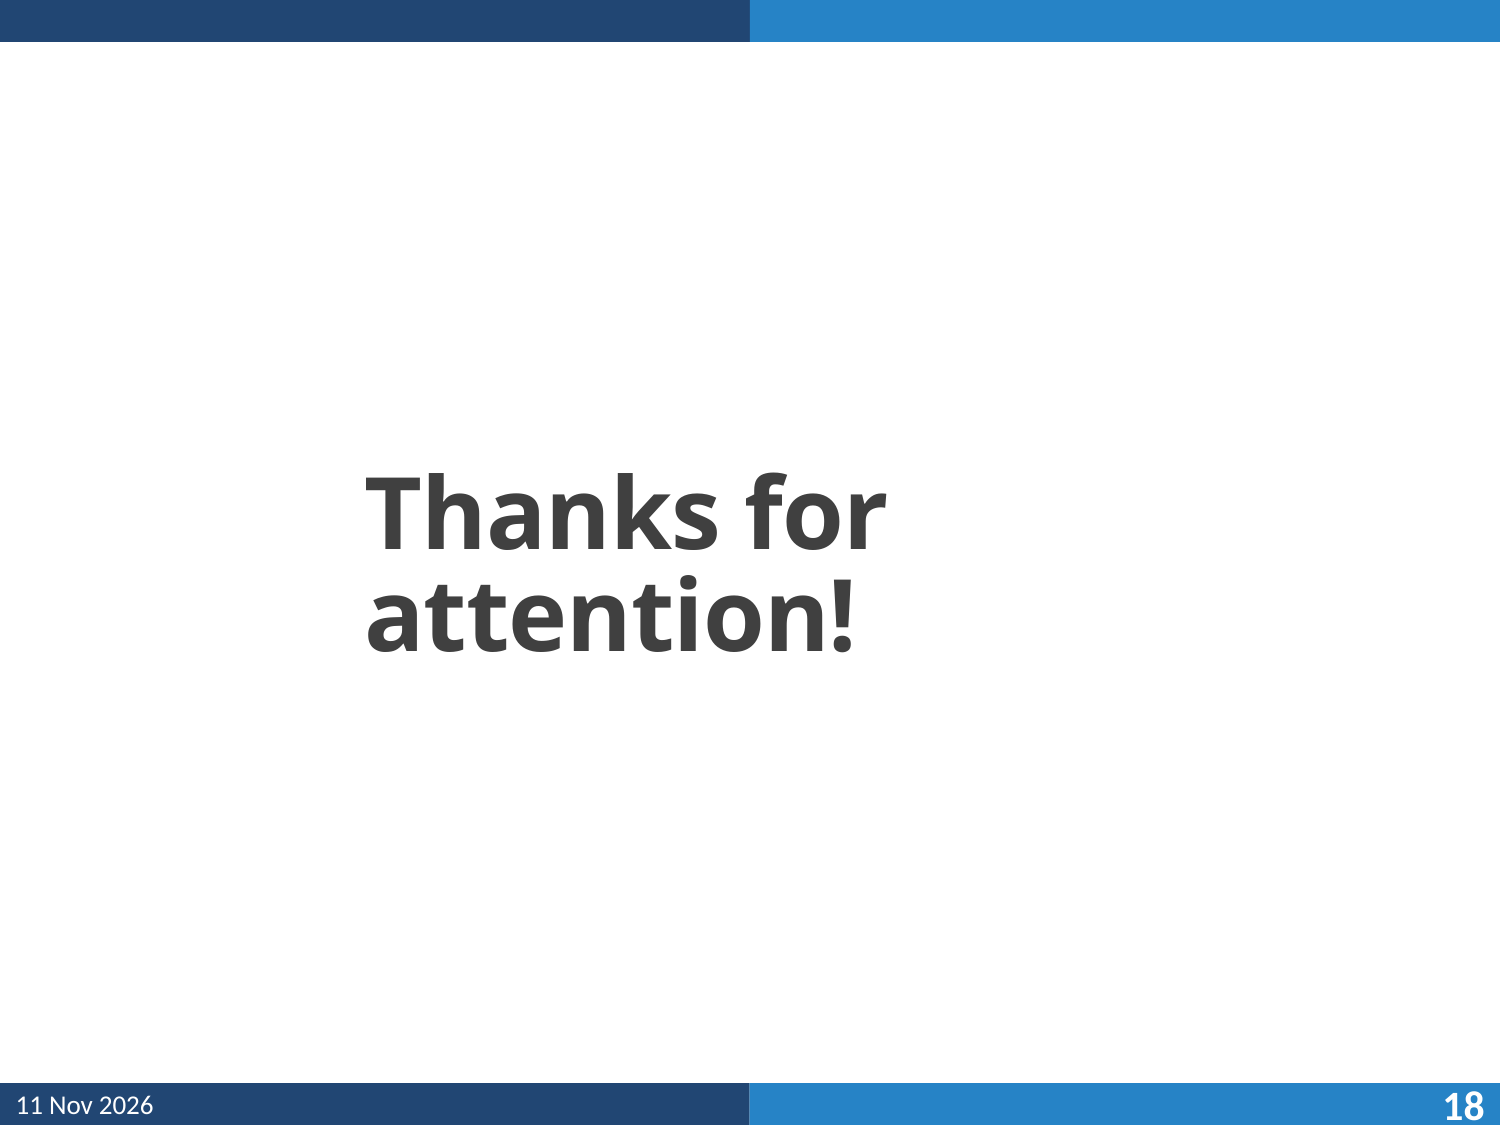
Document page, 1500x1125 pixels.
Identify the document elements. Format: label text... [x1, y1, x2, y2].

title Thanks for attention! [331, 460, 1215, 627]
slide_number 18 [1401, 1082, 1500, 1125]
slide_number 13-May-25 [0, 1082, 181, 1125]
